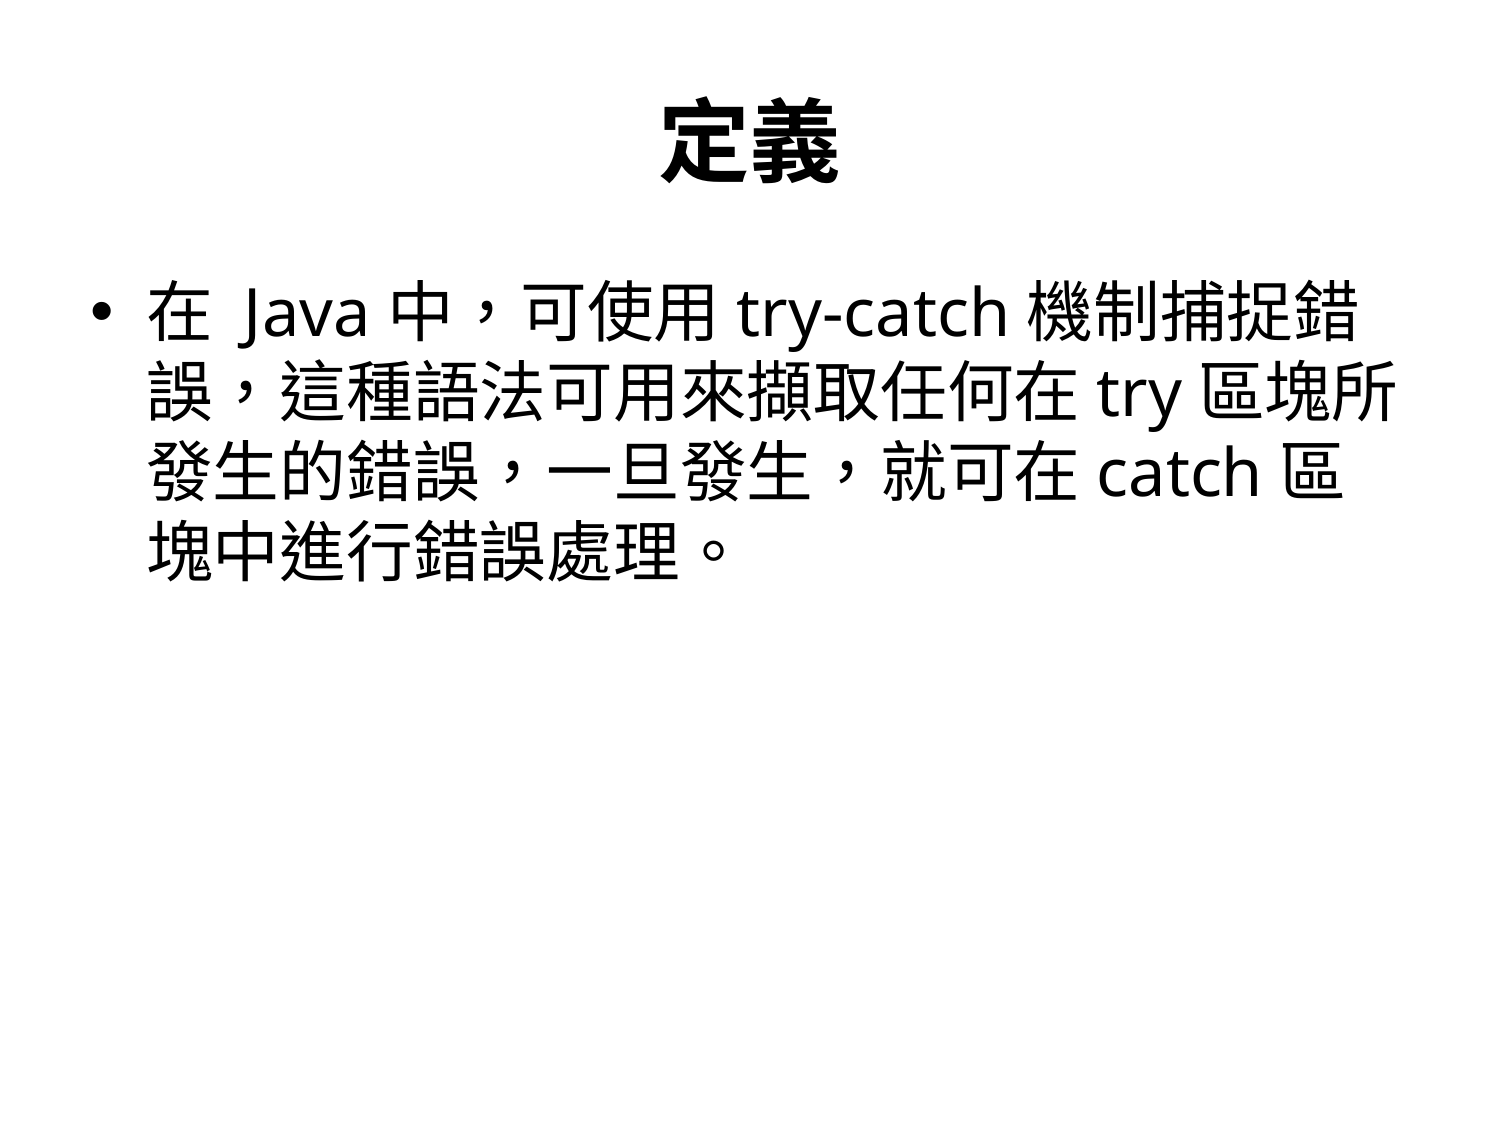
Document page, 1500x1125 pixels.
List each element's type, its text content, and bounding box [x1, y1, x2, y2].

title 定義 [75, 45, 1425, 233]
list 在 Java中，可使用try-catch機制捕捉錯誤，這種語法可用來擷取任何在try區塊所發生的錯誤，一旦發生，就可在catch區塊中進行錯誤處理。 [75, 262, 1425, 1005]
